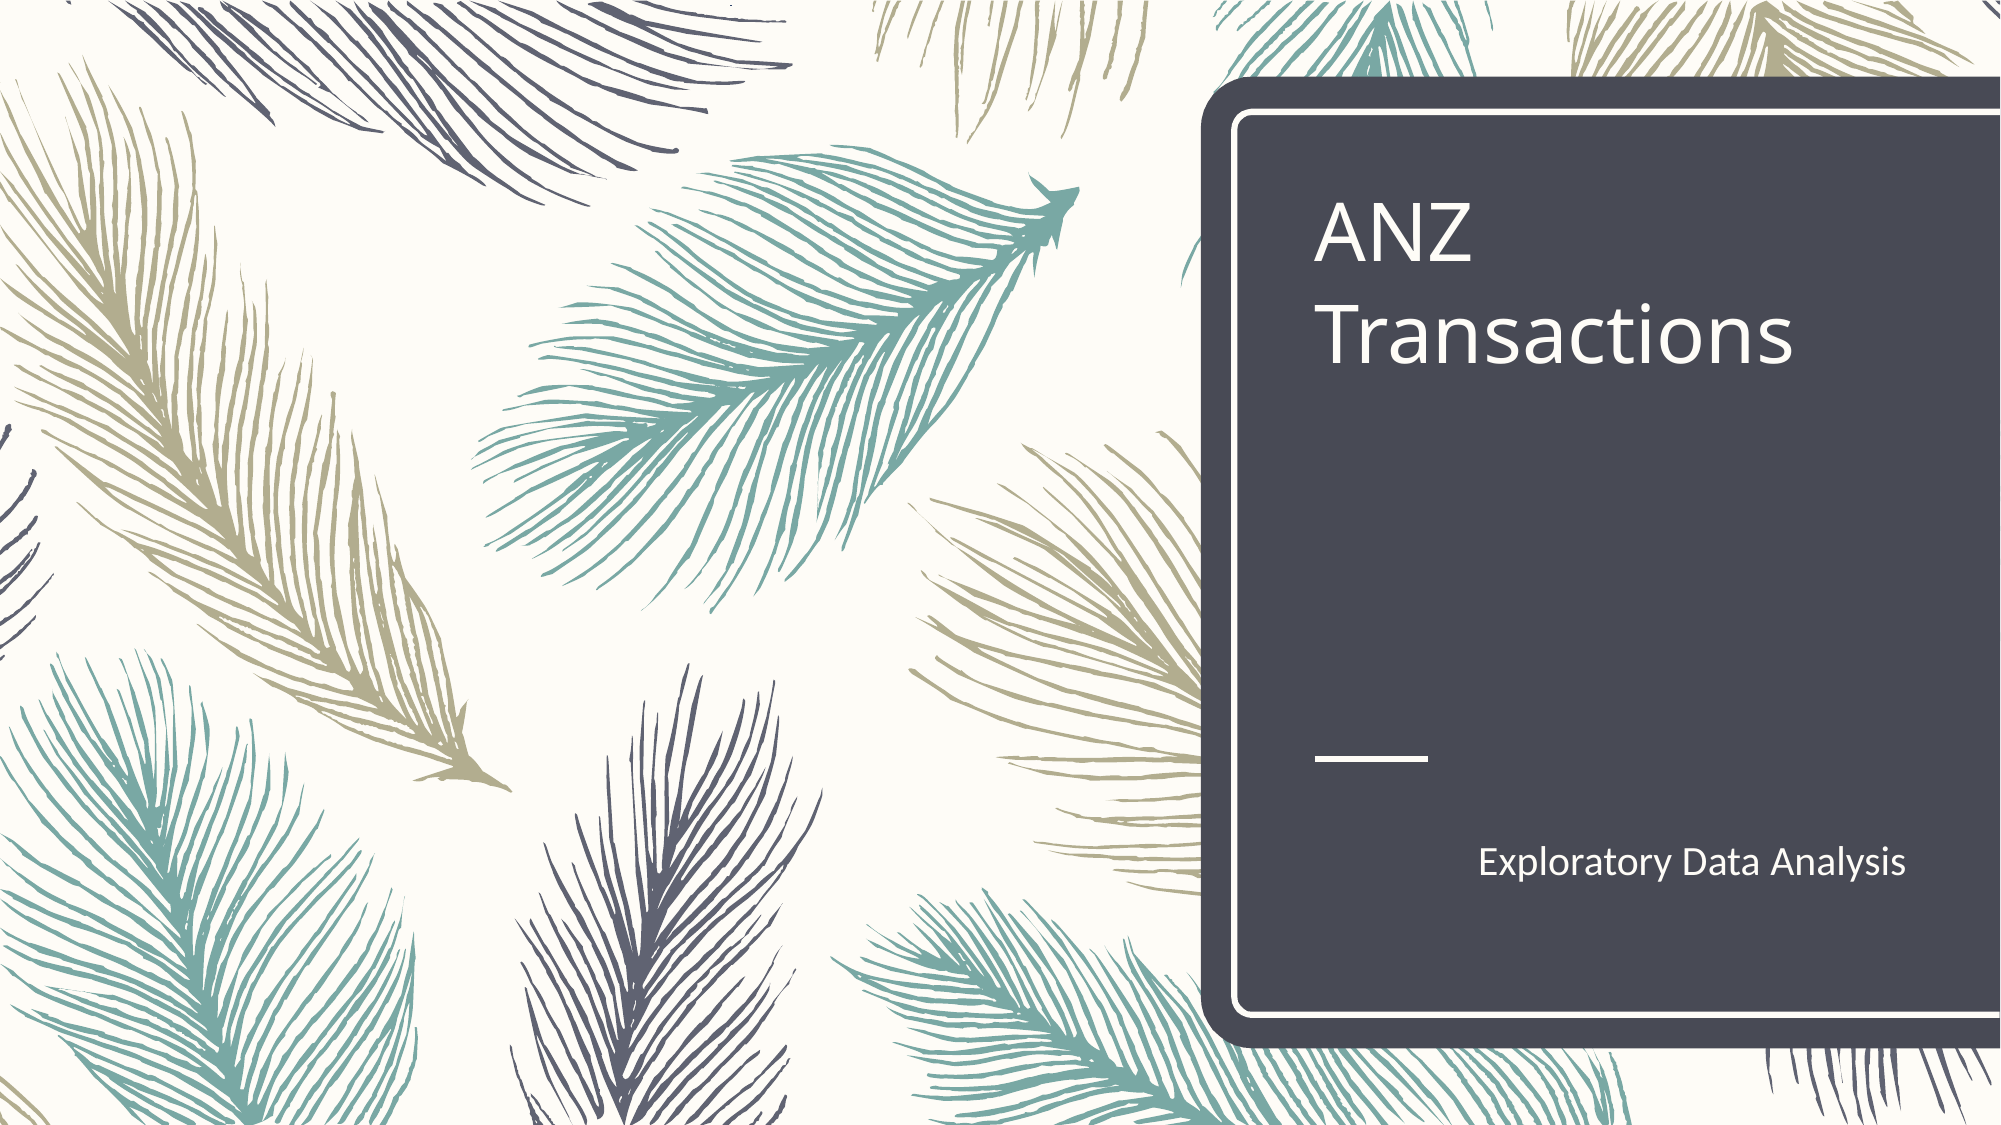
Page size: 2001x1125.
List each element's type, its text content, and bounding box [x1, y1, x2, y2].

subtitle Exploratory Data Analysis [1299, 811, 1922, 982]
title ANZ Transactions [1299, 167, 1922, 718]
